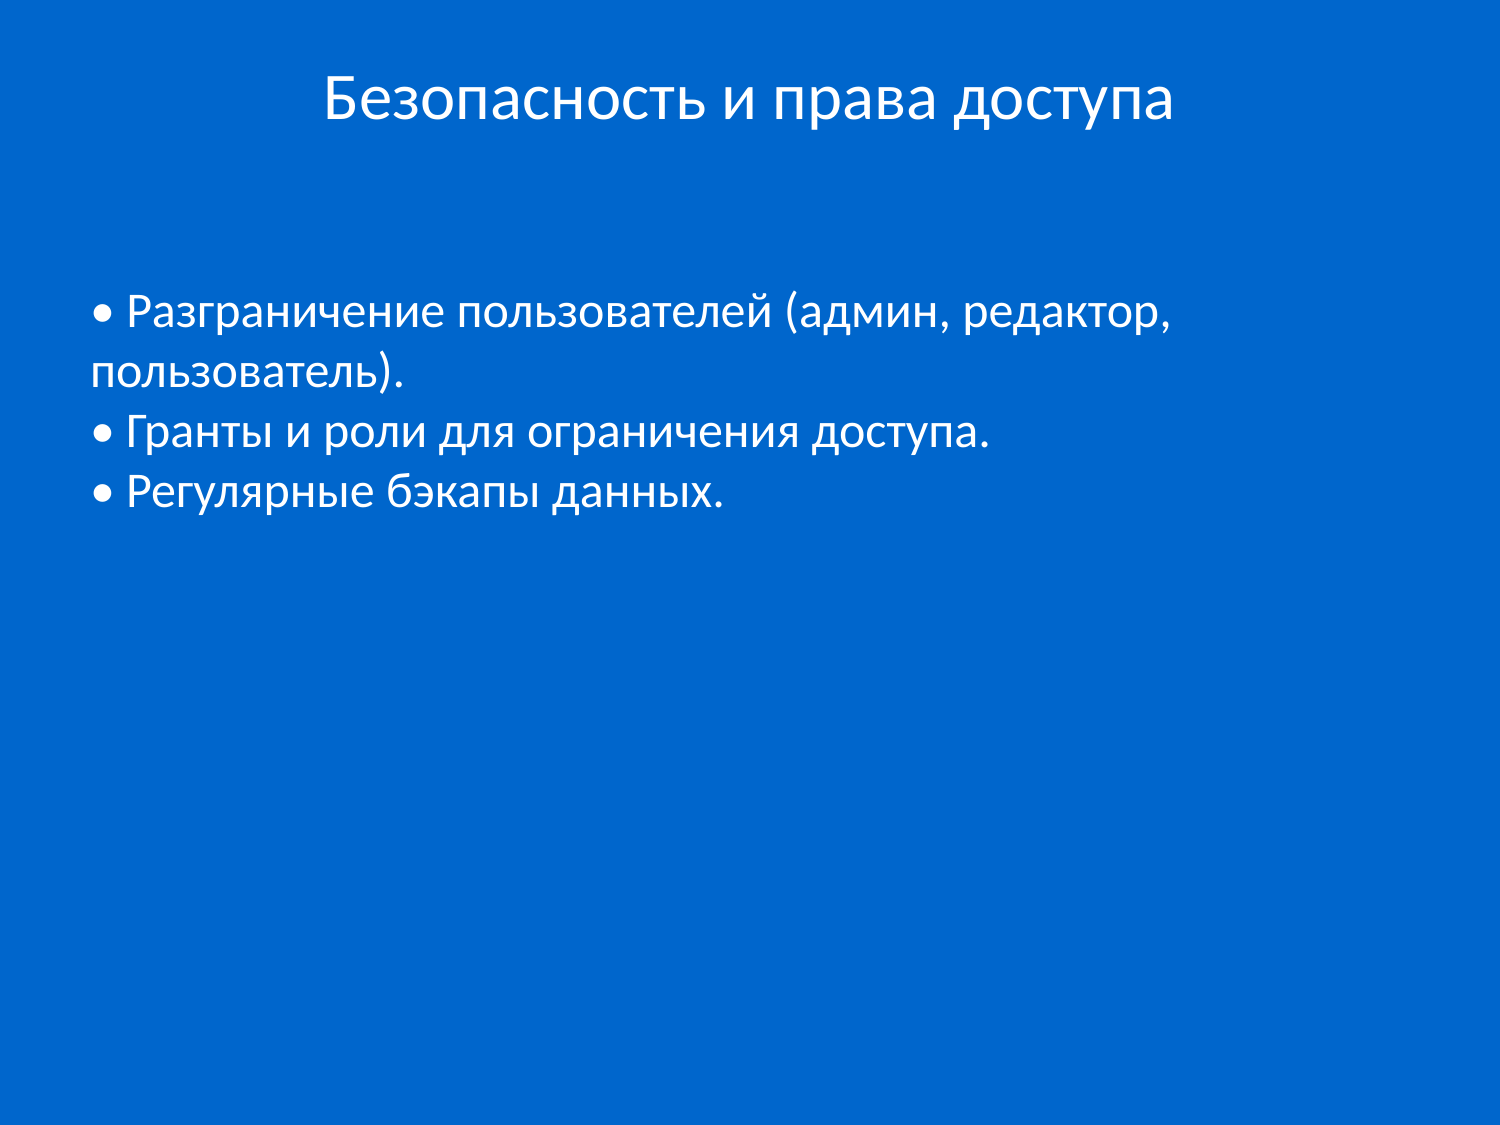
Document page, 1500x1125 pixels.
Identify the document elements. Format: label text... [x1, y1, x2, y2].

text_box Безопасность и права доступа [308, 44, 1192, 140]
text_box • Разграничение пользователей (админ, редактор, пользователь). • Гранты и роли для ограничения доступа. • Регулярные бэкапы данных. [74, 224, 1425, 525]
